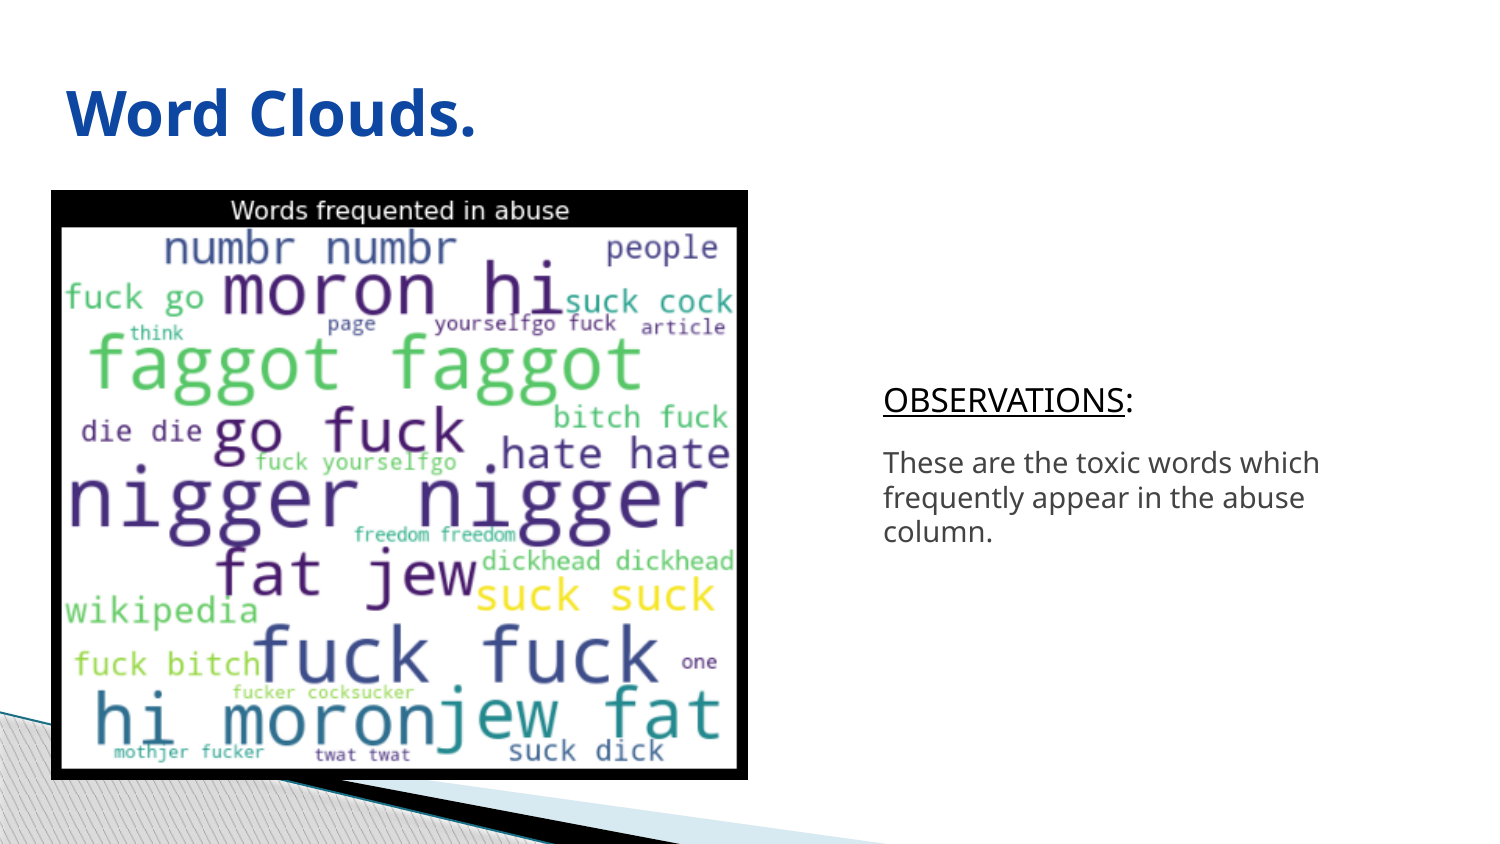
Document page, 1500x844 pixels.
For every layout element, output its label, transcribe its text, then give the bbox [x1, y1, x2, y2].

list OBSERVATIONS: These are the toxic words which frequently appear in the abuse column. [868, 211, 1346, 717]
picture [50, 190, 749, 780]
title Word Clouds. [51, 58, 1449, 230]
